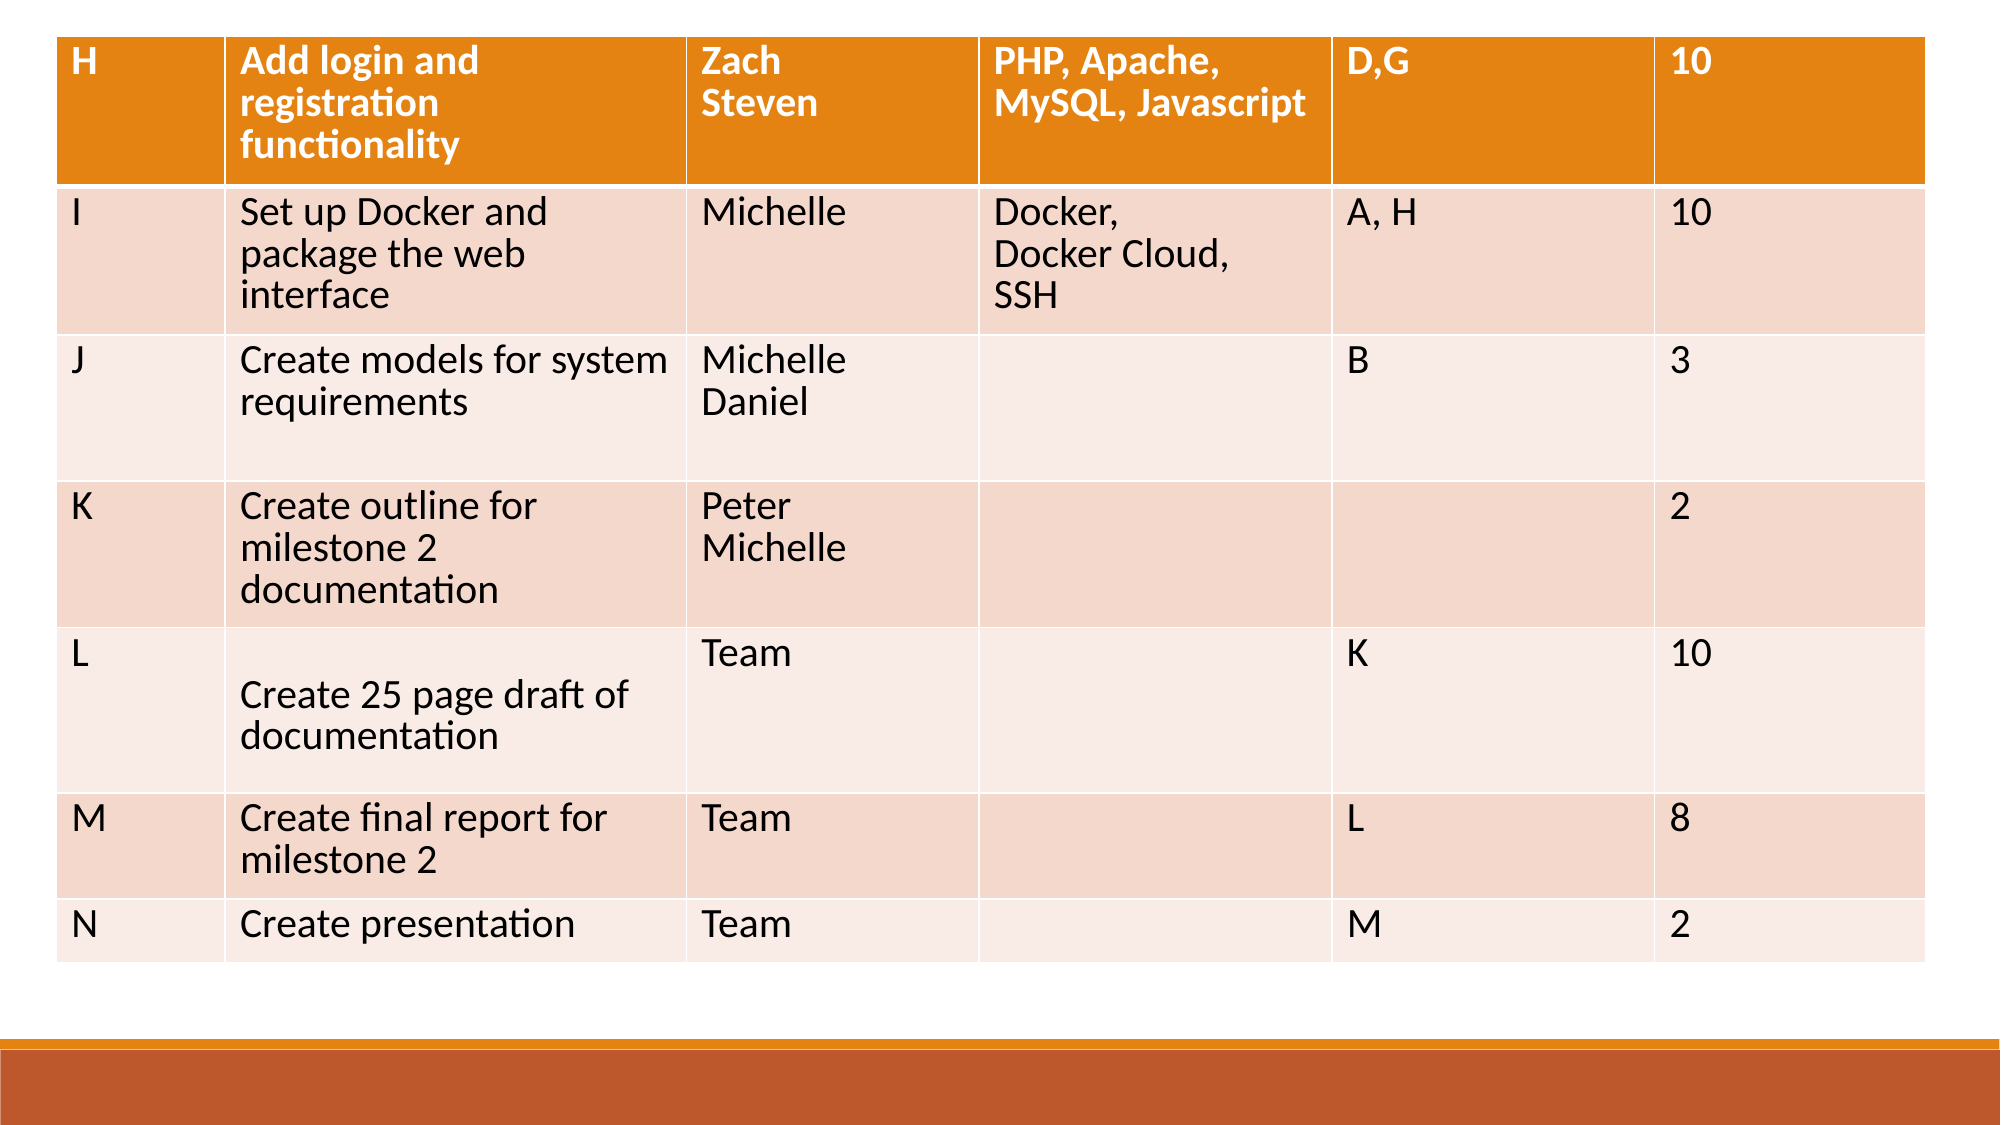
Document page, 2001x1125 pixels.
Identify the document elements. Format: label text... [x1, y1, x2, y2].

table_cell Create models for system requirements [226, 336, 686, 480]
table_cell Create outline for milestone 2 documentation [226, 482, 686, 627]
table_header D,G [1333, 37, 1654, 184]
table_cell 10 [1655, 189, 1925, 334]
table_cell 8 [1655, 794, 1925, 898]
table_cell Create 25 page draft of documentation [226, 628, 686, 792]
table_cell M [57, 794, 224, 898]
table_cell 3 [1655, 336, 1925, 480]
table_header PHP, Apache, MySQL, Javascript [980, 37, 1331, 184]
table_cell Set up Docker and package the web interface [226, 189, 686, 334]
table_cell L [57, 628, 224, 792]
table_cell [980, 336, 1331, 480]
table_cell Create presentation [226, 900, 686, 962]
table_cell K [57, 482, 224, 627]
table_cell [980, 628, 1331, 792]
table_cell Team [687, 794, 978, 898]
table_cell Peter Michelle [687, 482, 978, 627]
table_cell J [57, 336, 224, 480]
table_cell L [1333, 794, 1654, 898]
table_cell Michelle [687, 189, 978, 334]
table_cell [980, 482, 1331, 627]
table_header 10 [1655, 37, 1925, 184]
table_cell Docker, Docker Cloud, SSH [980, 189, 1331, 334]
table_cell I [57, 189, 224, 334]
table_cell Create final report for milestone 2 [226, 794, 686, 898]
table_cell 2 [1655, 482, 1925, 627]
table_cell M [1333, 900, 1654, 962]
table_cell [980, 900, 1331, 962]
table_cell Michelle Daniel [687, 336, 978, 480]
table_cell 10 [1655, 628, 1925, 792]
table_cell N [57, 900, 224, 962]
table_cell [1333, 482, 1654, 627]
table_cell [980, 794, 1331, 898]
table_cell B [1333, 336, 1654, 480]
table_header Zach Steven [687, 37, 978, 184]
table_cell 2 [1655, 900, 1925, 962]
table_header H [57, 37, 224, 184]
table_cell A, H [1333, 189, 1654, 334]
table_cell K [1333, 628, 1654, 792]
table_header Add login and registration functionality [226, 37, 686, 184]
table_cell Team [687, 628, 978, 792]
table_cell Team [687, 900, 978, 962]
